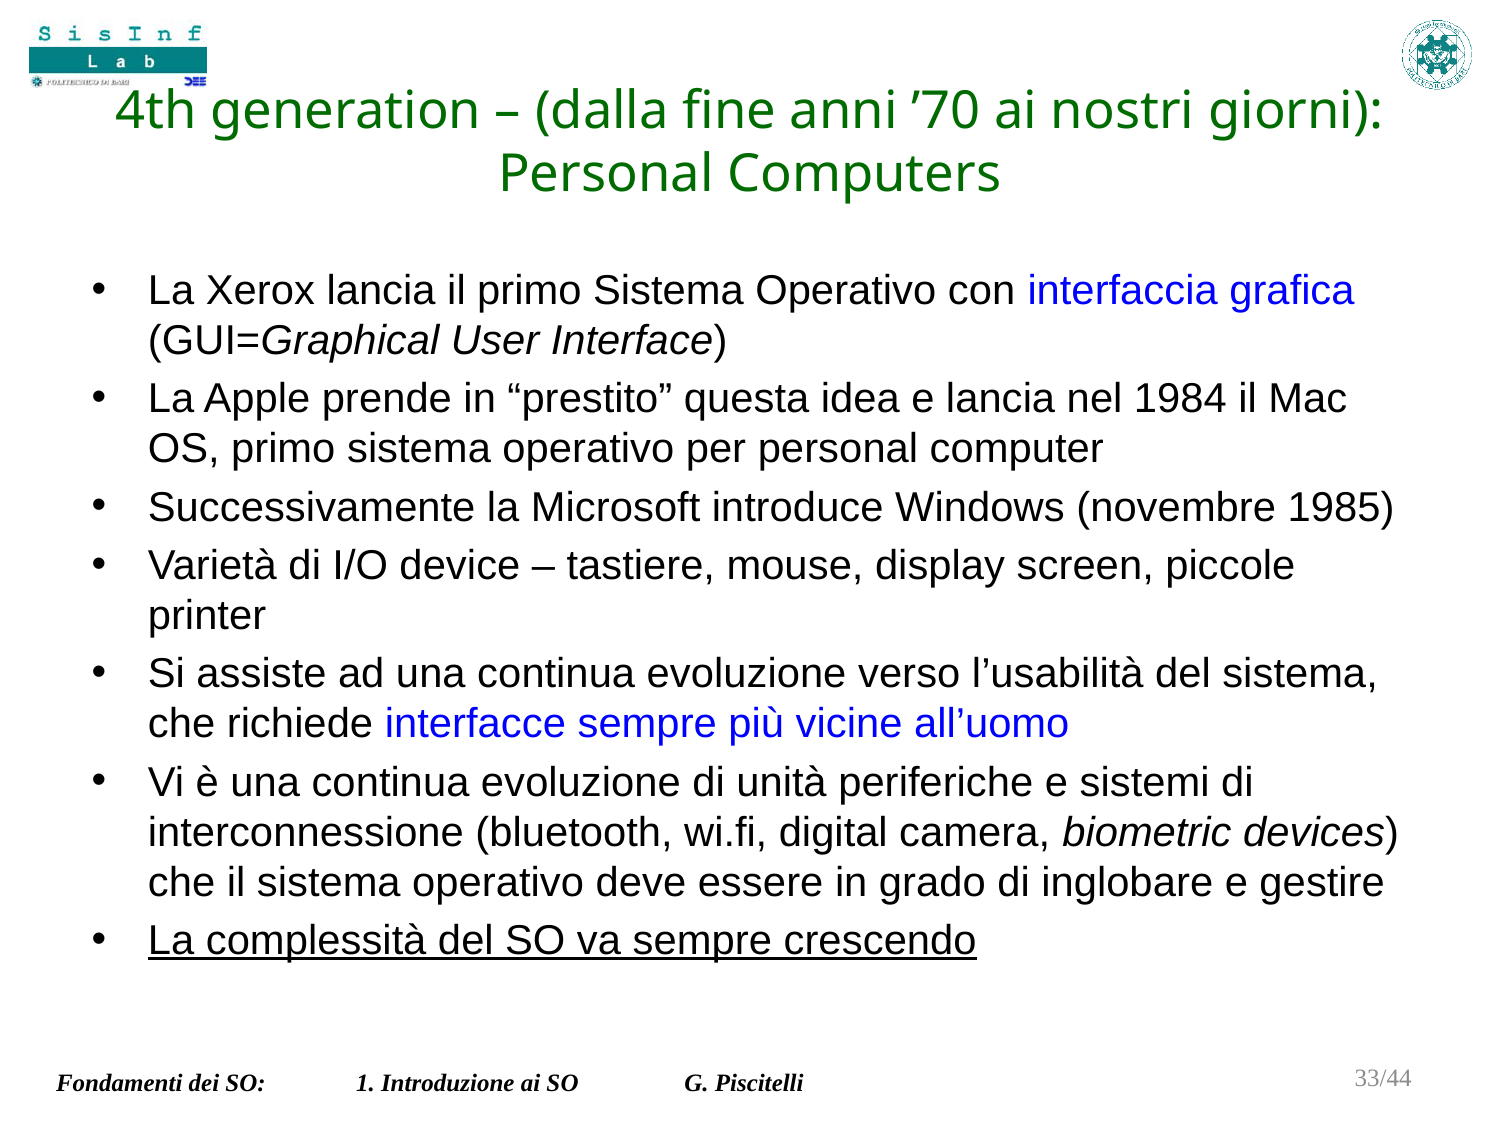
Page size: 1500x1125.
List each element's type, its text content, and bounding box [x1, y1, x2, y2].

title 4th generation – (dalla fine anni ’70 ai nostri giorni): Personal Computers [75, 45, 1425, 233]
picture [1399, 19, 1473, 90]
list La Xerox lancia il primo Sistema Operativo con interfaccia grafica (GUI=Graphical User Interface) La Apple prende in “prestito” questa idea e lancia nel 1984 il Mac OS, primo sistema operativo per personal computer Successivamente la Microsoft introduce Windows (novembre 1985) Varietà di I/O device – tastiere, mouse, display screen, piccole printer Si assiste ad una continua evoluzione verso l’usabilità del sistema, che richiede interfacce sempre più vicine all’uomo Vi è una continua evoluzione di unità periferiche e sistemi di interconnessione (bluetooth, wi.fi, digital camera, biometric devices) che il sistema operativo deve essere in grado di inglobare e gestire La complessità del SO va sempre crescendo [76, 255, 1427, 1024]
picture [29, 19, 207, 88]
